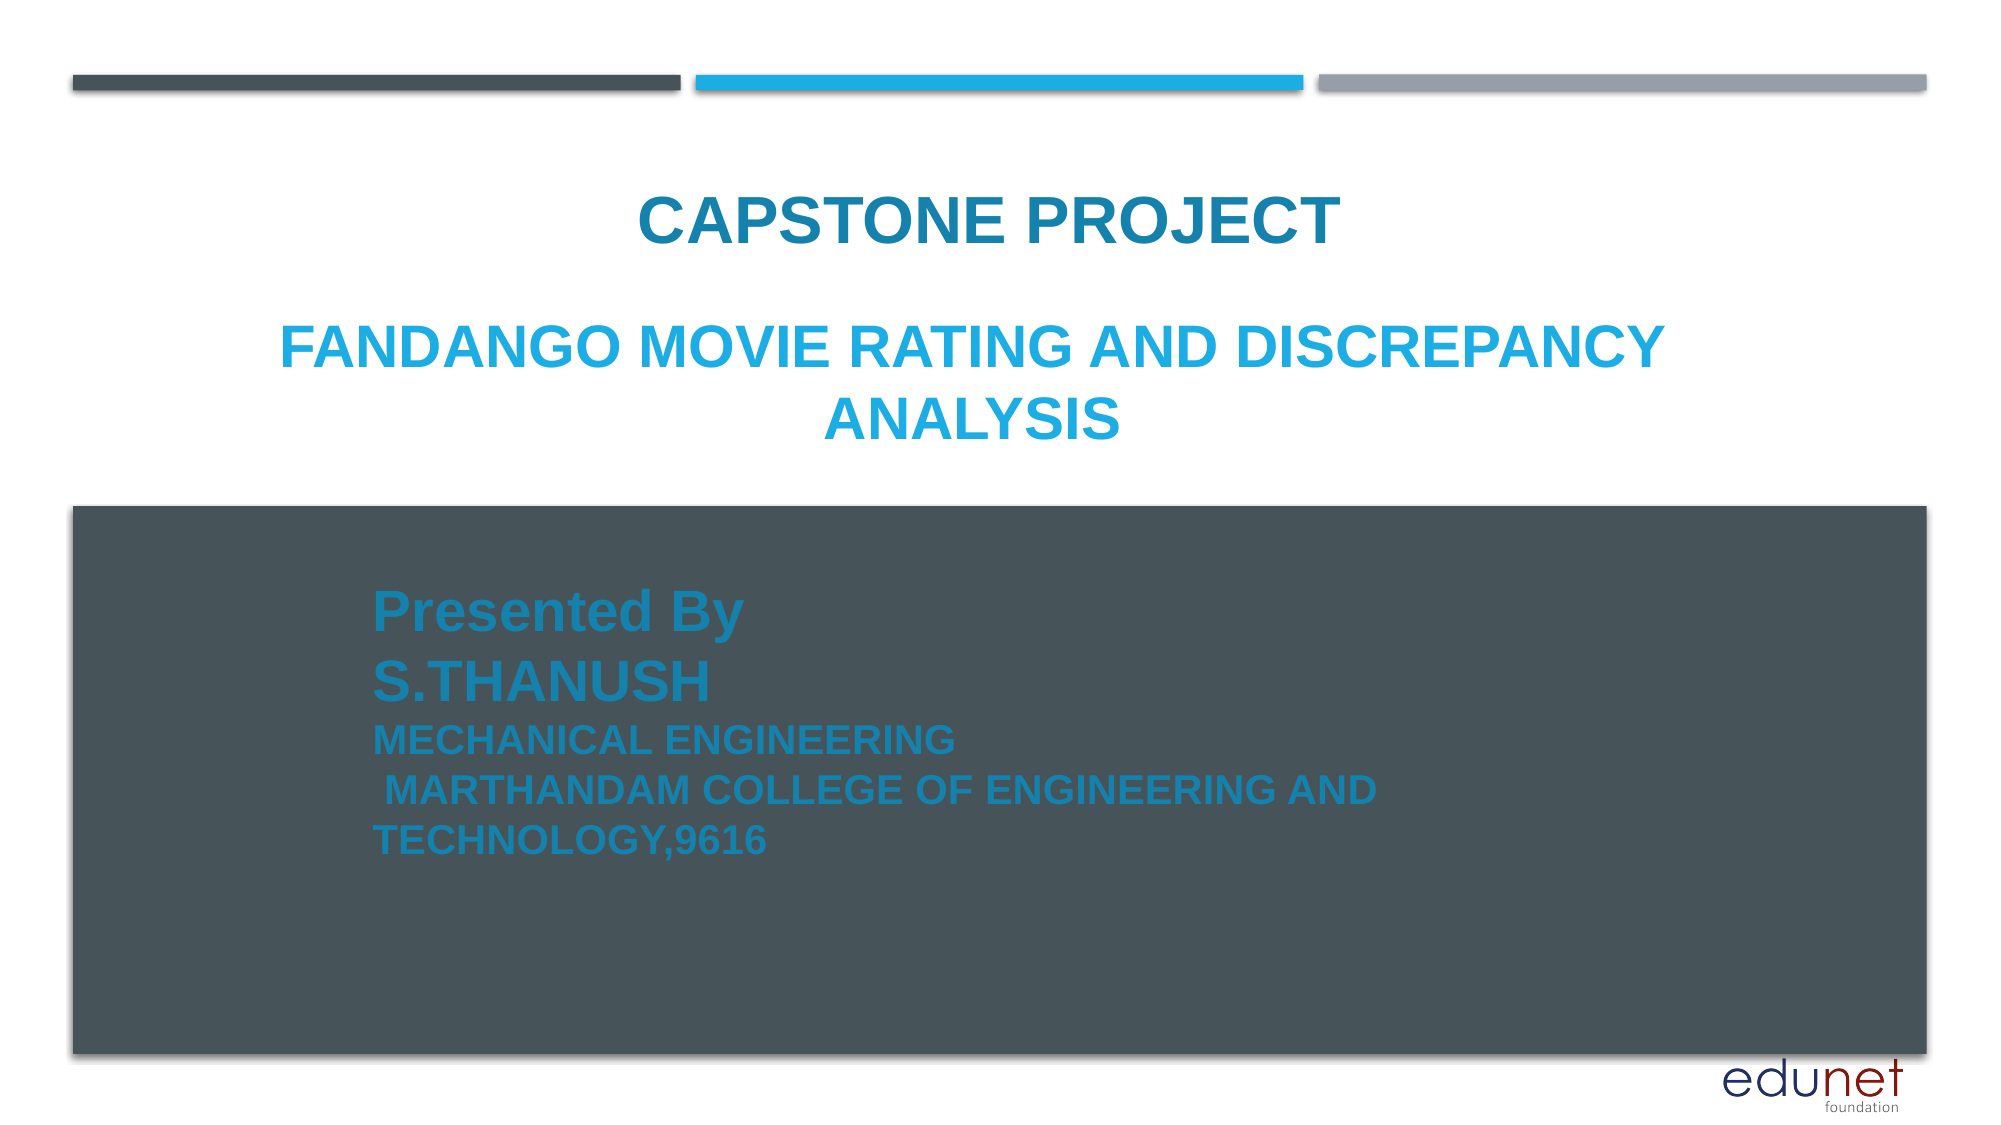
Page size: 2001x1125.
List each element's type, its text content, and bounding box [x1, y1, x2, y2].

title FANDANGO MOVIE RATING AND DISCREPANCY ANALYSIS [222, 298, 1723, 460]
picture [1719, 1056, 1905, 1116]
text_box CAPSTONE PROJECT [0, 169, 2000, 265]
text_box Presented By S.THANUSH MECHANICAL ENGINEERING MARTHANDAM COLLEGE OF ENGINEERING AND TECHNOLOGY,9616 [357, 565, 1823, 921]
